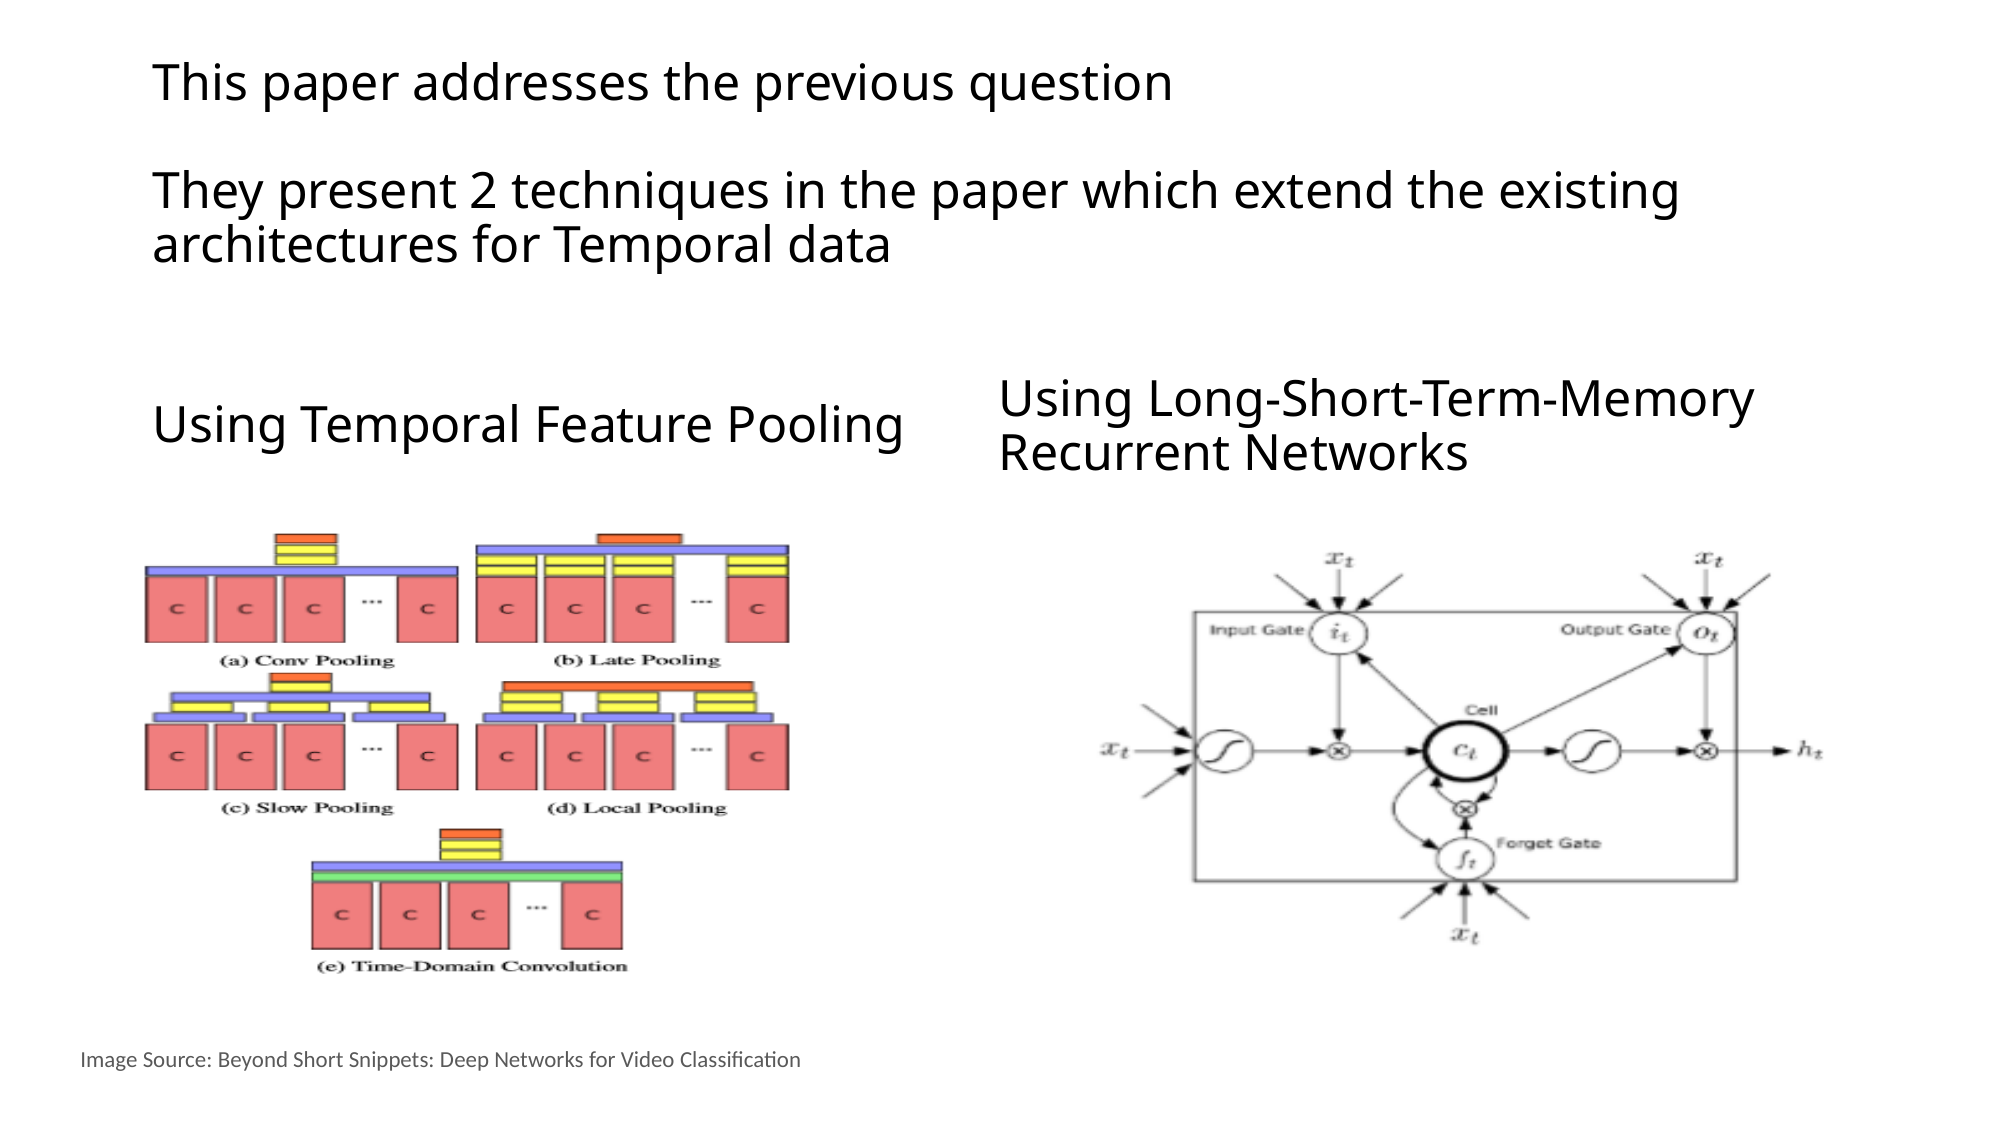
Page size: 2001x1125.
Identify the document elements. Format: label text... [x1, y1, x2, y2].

list Using Temporal Feature Pooling [137, 383, 983, 461]
list Using Long-Short-Term-Memory Recurrent Networks [983, 364, 1918, 490]
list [1056, 517, 1863, 981]
title This paper addresses the previous question They present 2 techniques in the paper which extend the existing architectures for Temporal data [137, 59, 1863, 278]
text_box Image Source: Beyond Short Snippets: Deep Networks for Video Classiﬁcation [65, 1037, 1413, 1080]
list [137, 517, 809, 981]
